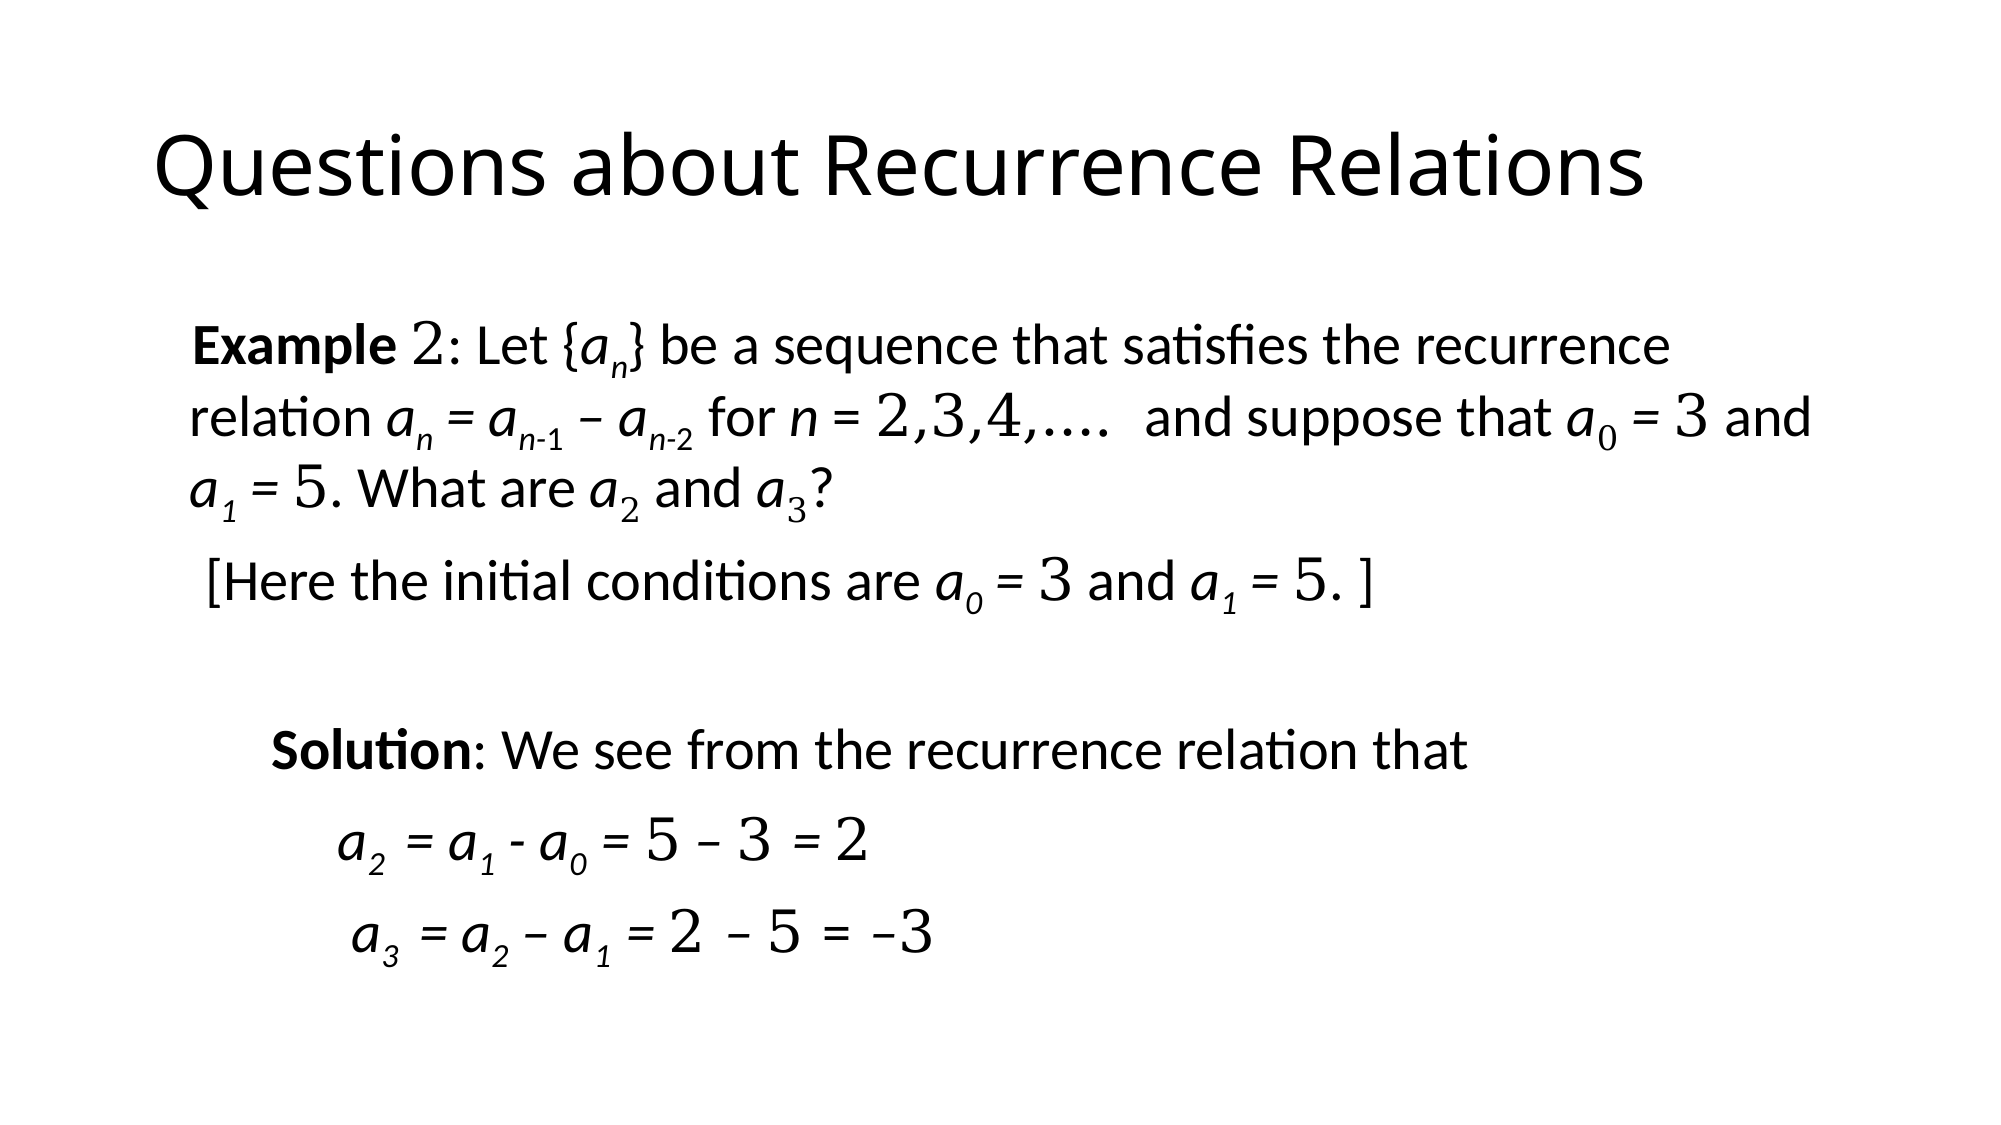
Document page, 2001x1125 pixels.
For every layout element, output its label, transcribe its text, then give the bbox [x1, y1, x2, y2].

list Example 2: Let {an} be a sequence that satisfies the recurrence relation an = an-1 – an-2 for n = 2,3,4,…. and suppose that a0 = 3 and a1 = 5. What are a2 and a3? [Here the initial conditions are a0 = 3 and a1 = 5. ] Solution: We see from the recurrence relation that a2 = a1 - a0 = 5 – 3 = 2 a3 = a2 – a1 = 2 – 5 = –3 [137, 299, 1863, 1014]
title Questions about Recurrence Relations [137, 59, 1863, 278]
